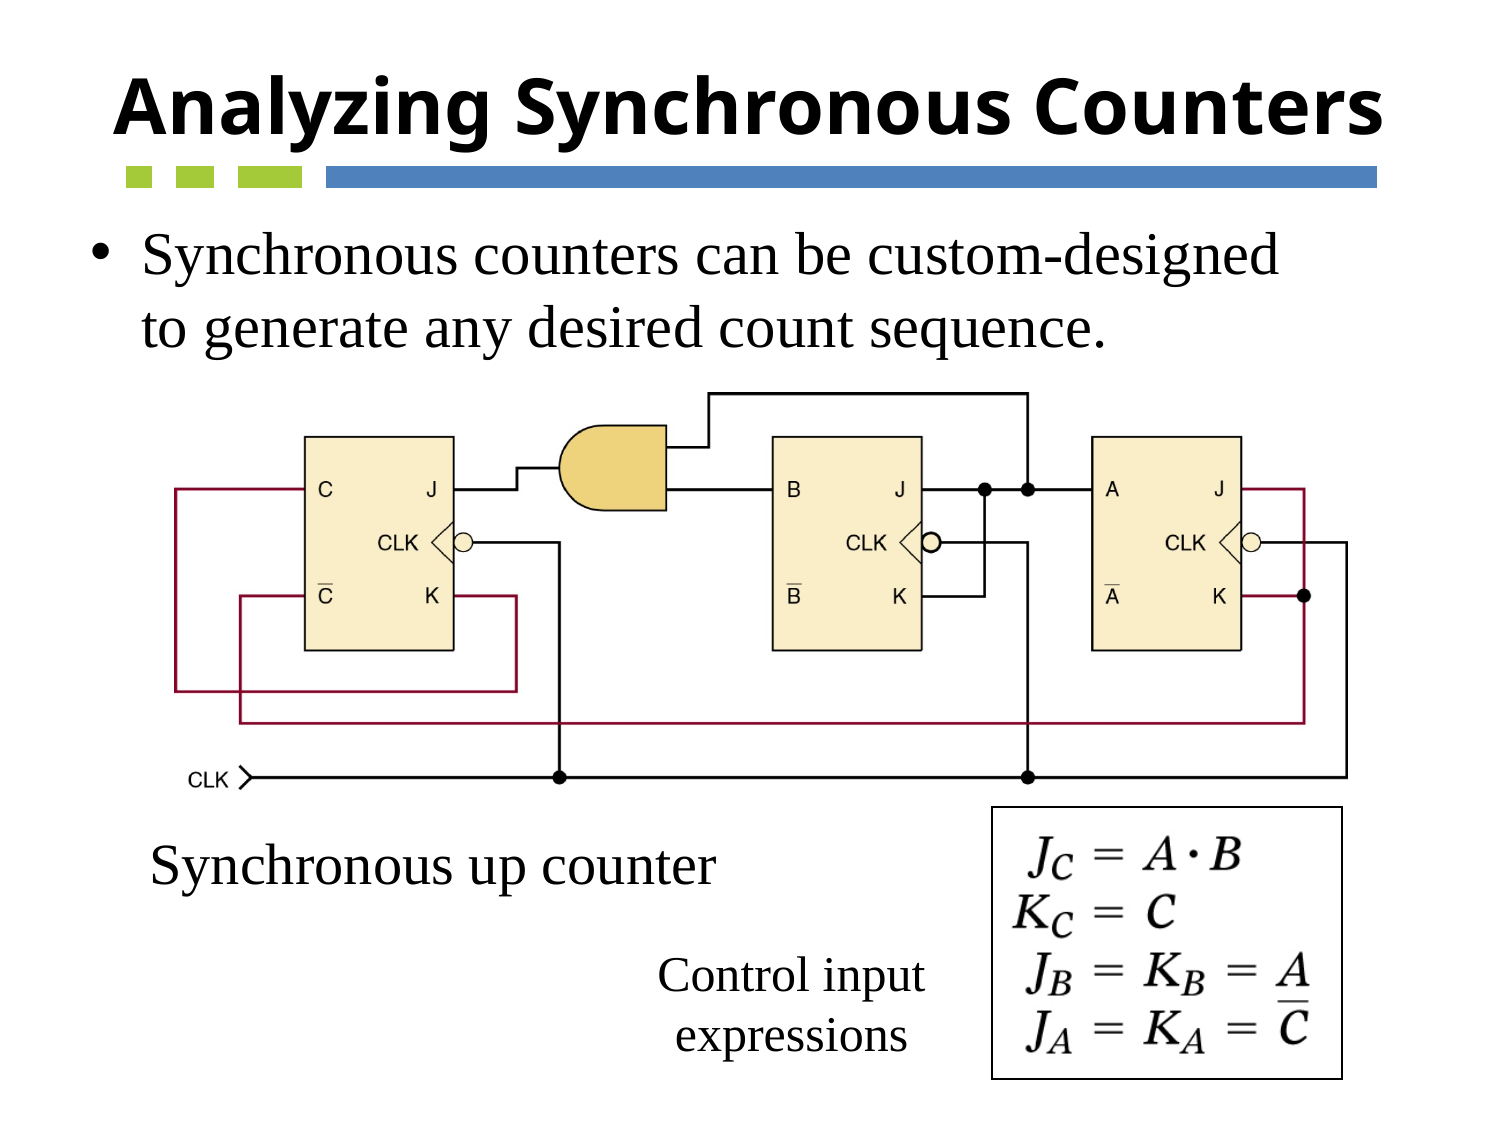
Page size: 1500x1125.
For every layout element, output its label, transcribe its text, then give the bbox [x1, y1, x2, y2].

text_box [624, 806, 1349, 1080]
text_box Synchronous counters can be custom-designed to generate any desired count sequence. [74, 206, 1465, 368]
list Synchronous up counter [75, 818, 619, 1005]
picture [174, 392, 1349, 792]
title Analyzing Synchronous Counters [75, 45, 1425, 163]
